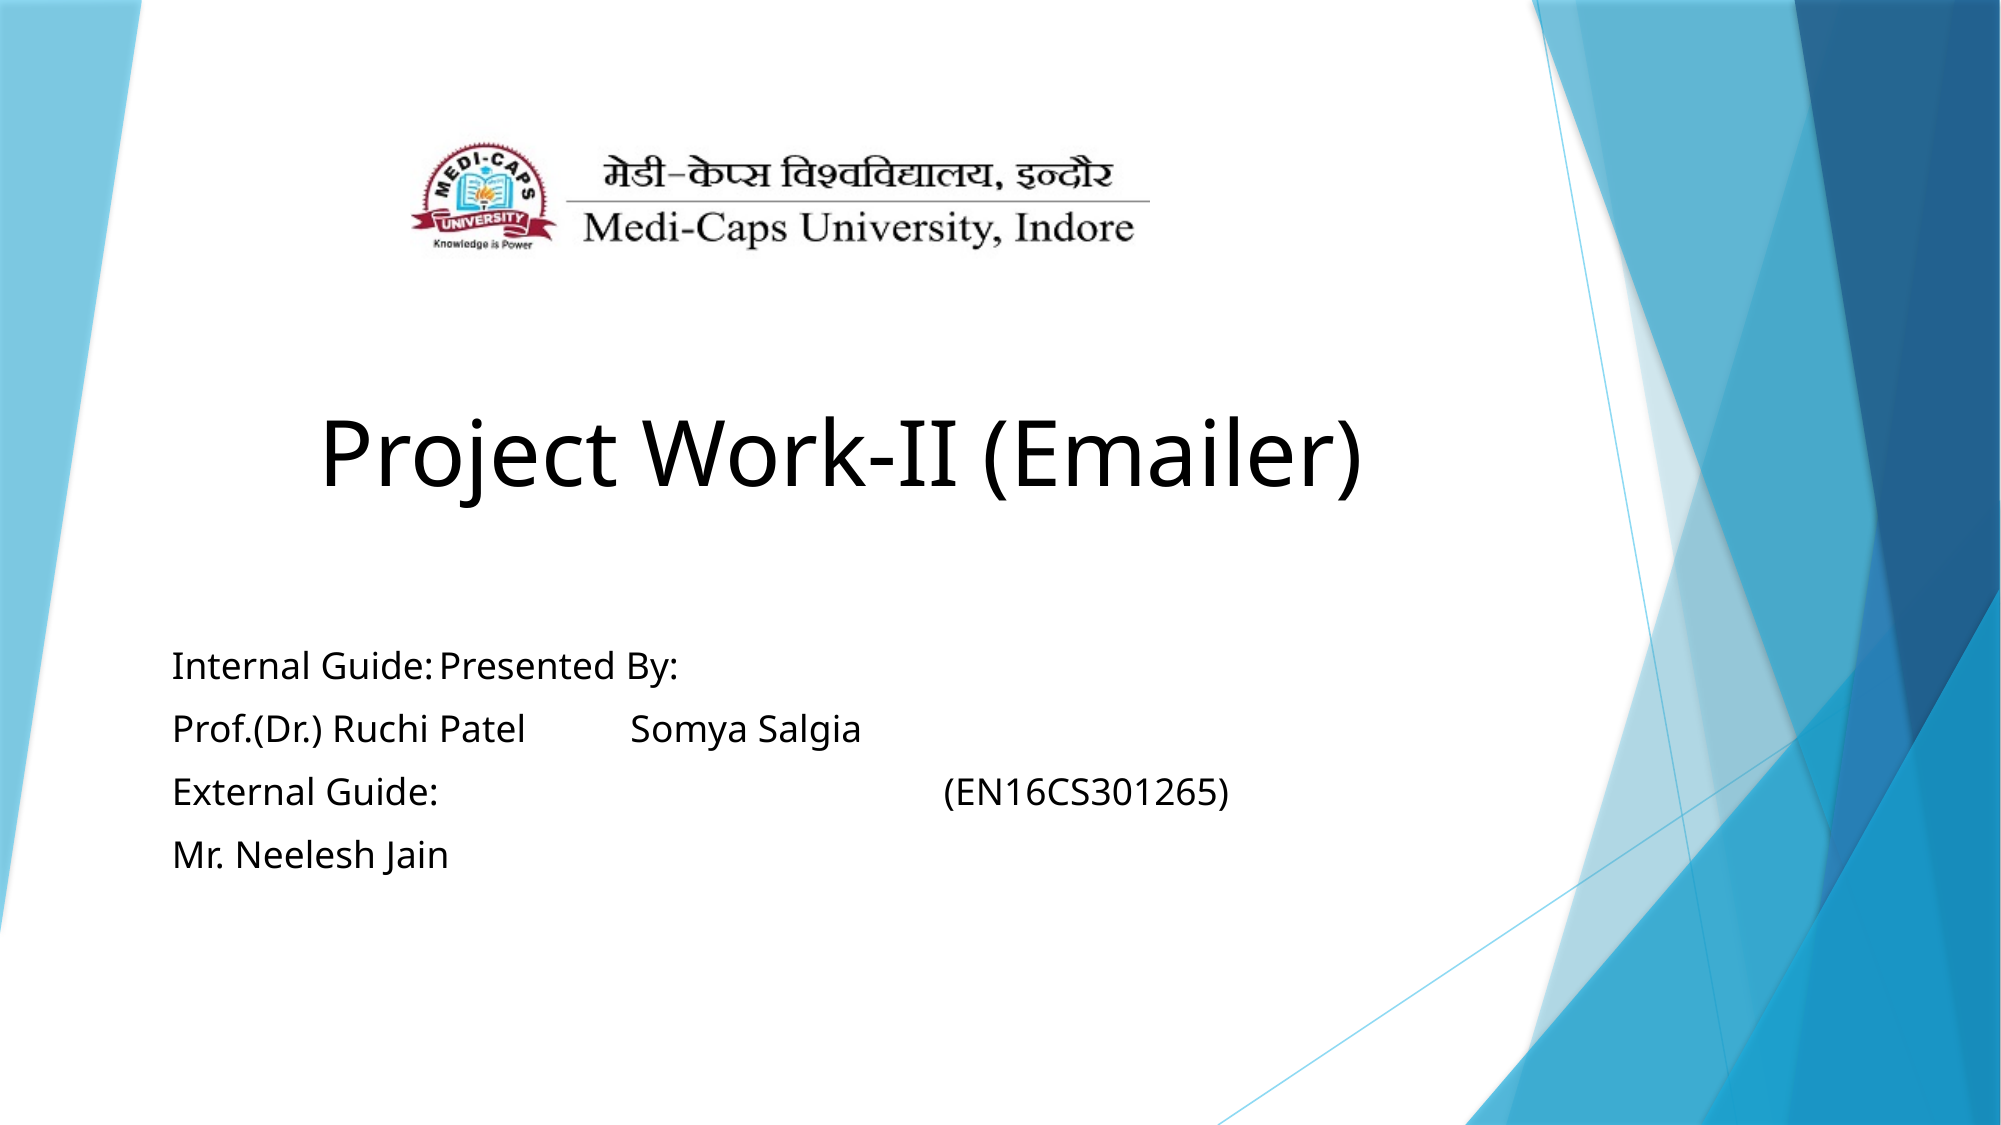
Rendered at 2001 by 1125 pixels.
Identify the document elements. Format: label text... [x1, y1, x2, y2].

title Project Work-II (Emailer) [156, 384, 1526, 513]
picture [410, 120, 1151, 263]
subtitle Internal Guide: Presented By: Prof.(Dr.) Ruchi Patel Somya Salgia External Guide: (EN16CS301265) Mr. Neelesh Jain [156, 634, 1585, 951]
